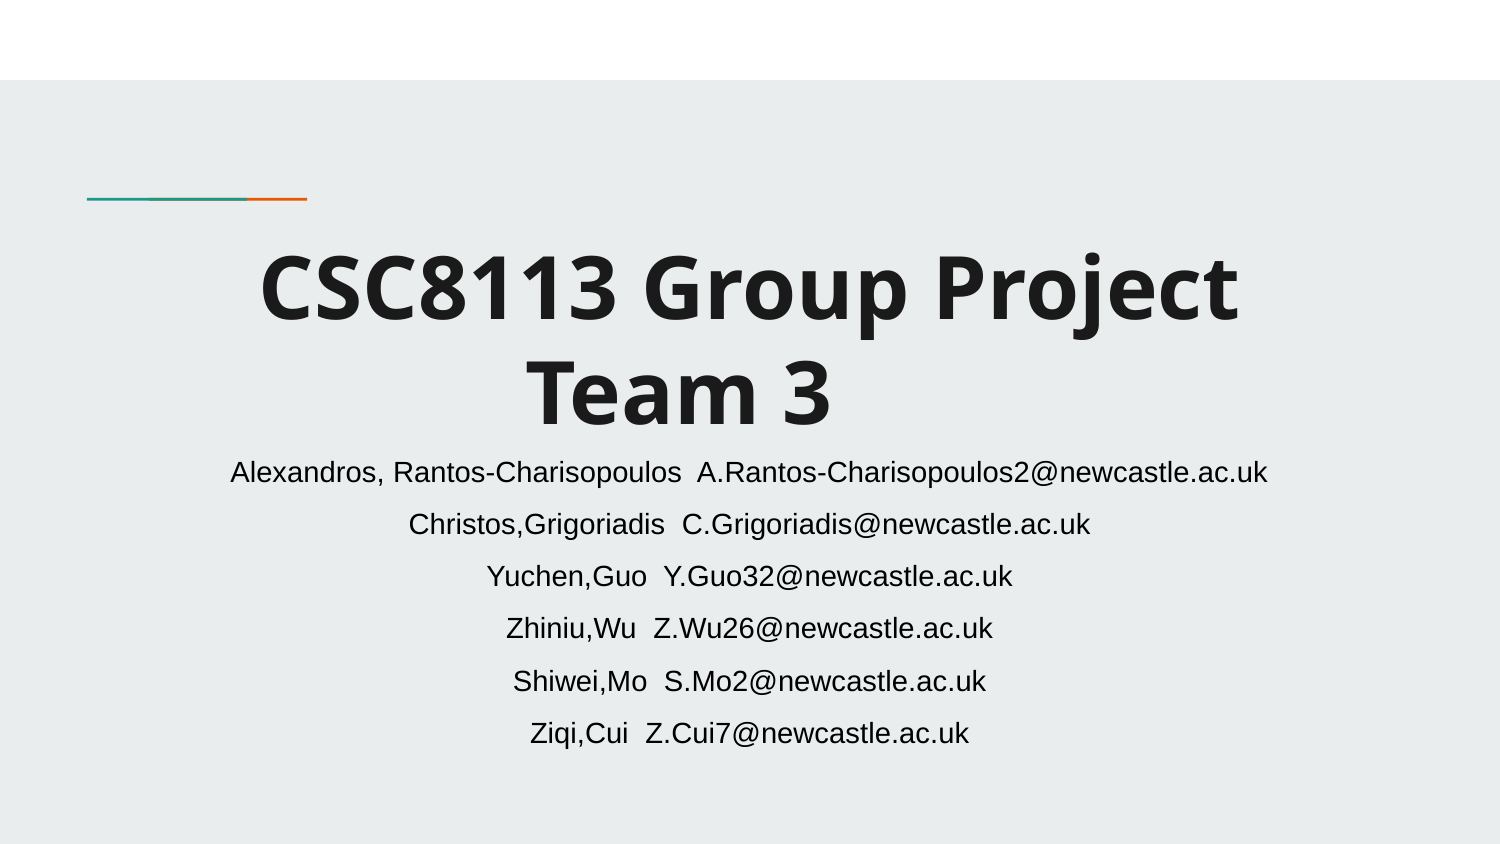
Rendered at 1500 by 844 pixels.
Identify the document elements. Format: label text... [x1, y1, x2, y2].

title CSC8113 Group Project Team 3 [119, 216, 1381, 442]
subtitle Alexandros, Rantos-Charisopoulos A.Rantos-Charisopoulos2@newcastle.ac.uk Christos,Grigoriadis C.Grigoriadis@newcastle.ac.uk Yuchen,Guo Y.Guo32@newcastle.ac.uk Zhiniu,Wu Z.Wu26@newcastle.ac.uk Shiwei,Mo S.Mo2@newcastle.ac.uk Ziqi,Cui Z.Cui7@newcastle.ac.uk [119, 442, 1381, 812]
